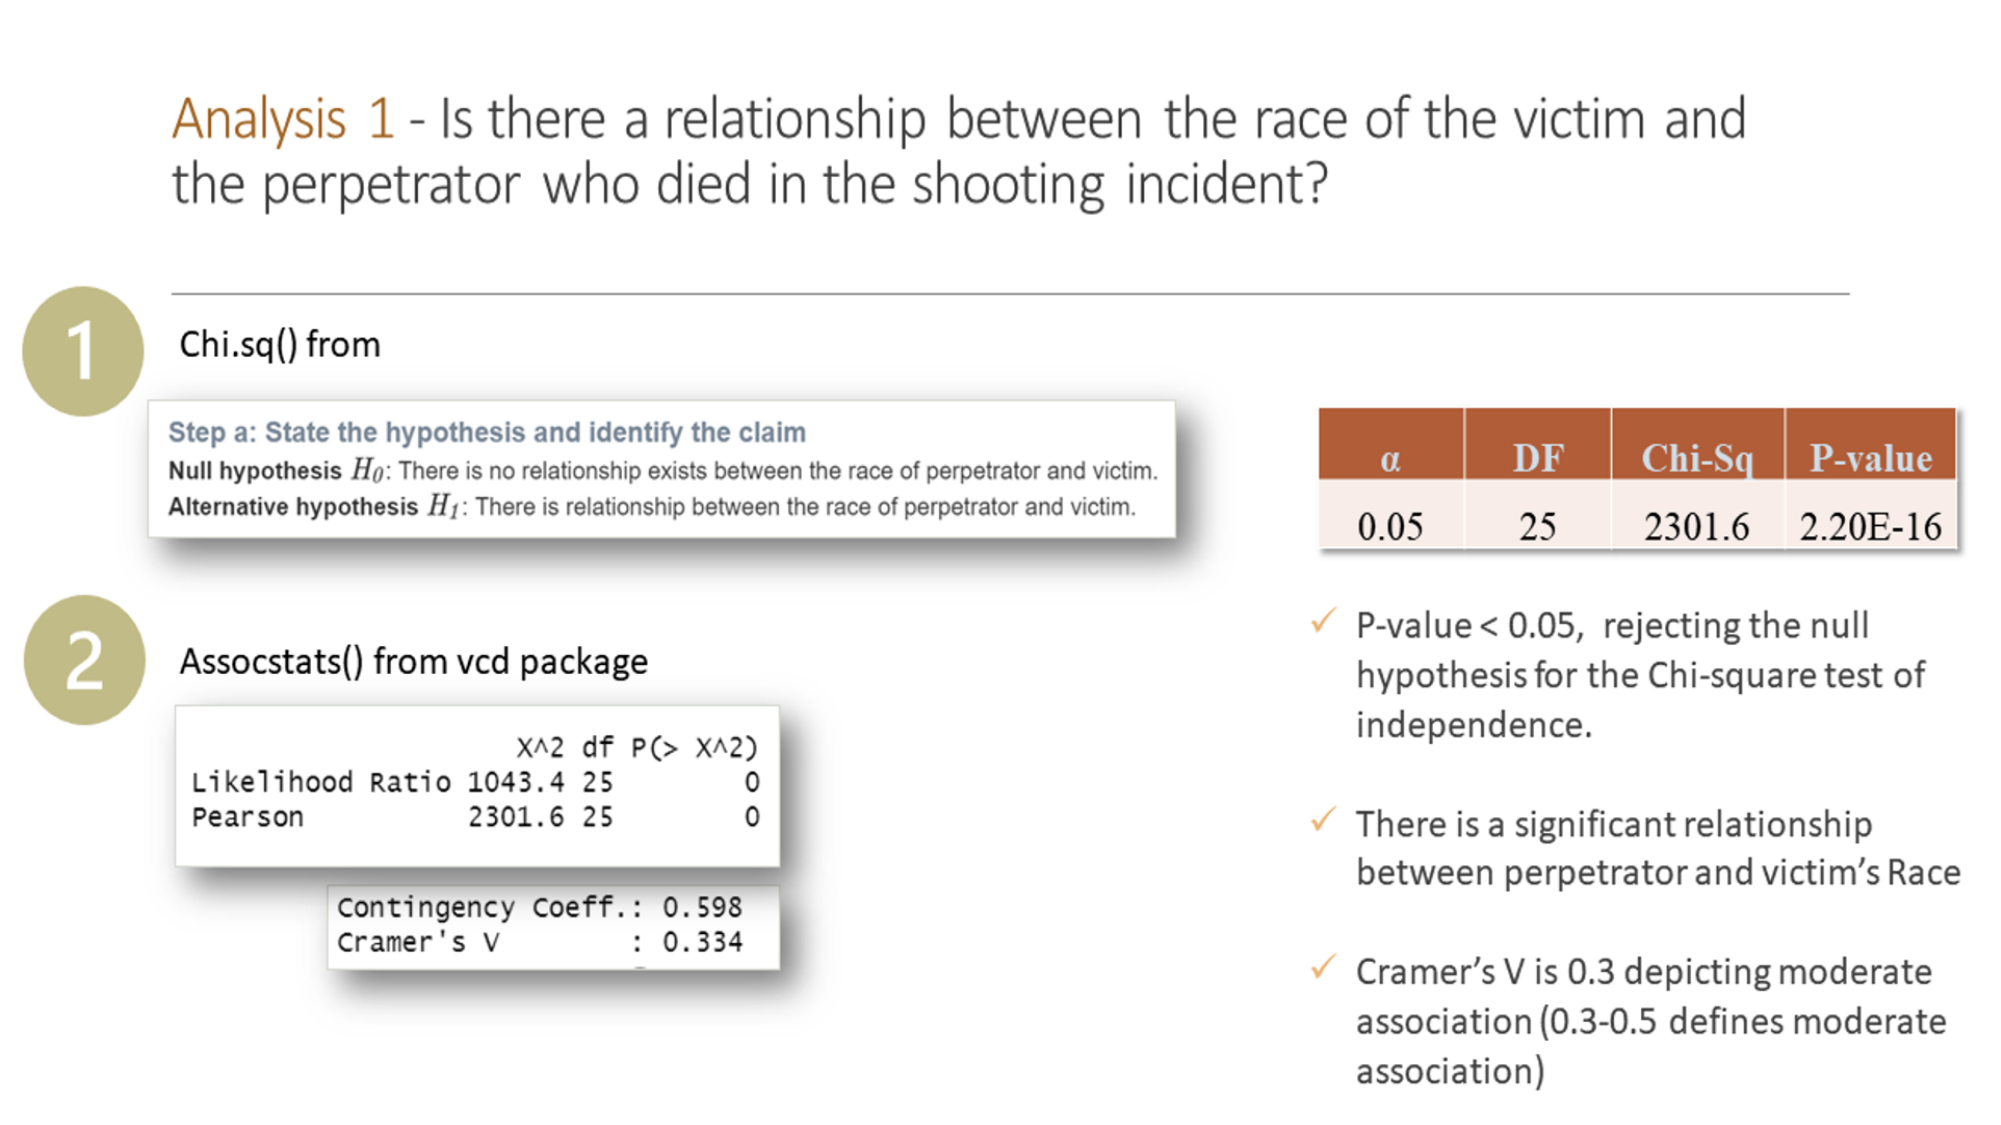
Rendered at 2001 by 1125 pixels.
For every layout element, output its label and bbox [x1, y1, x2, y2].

list [0, 0, 2000, 1111]
